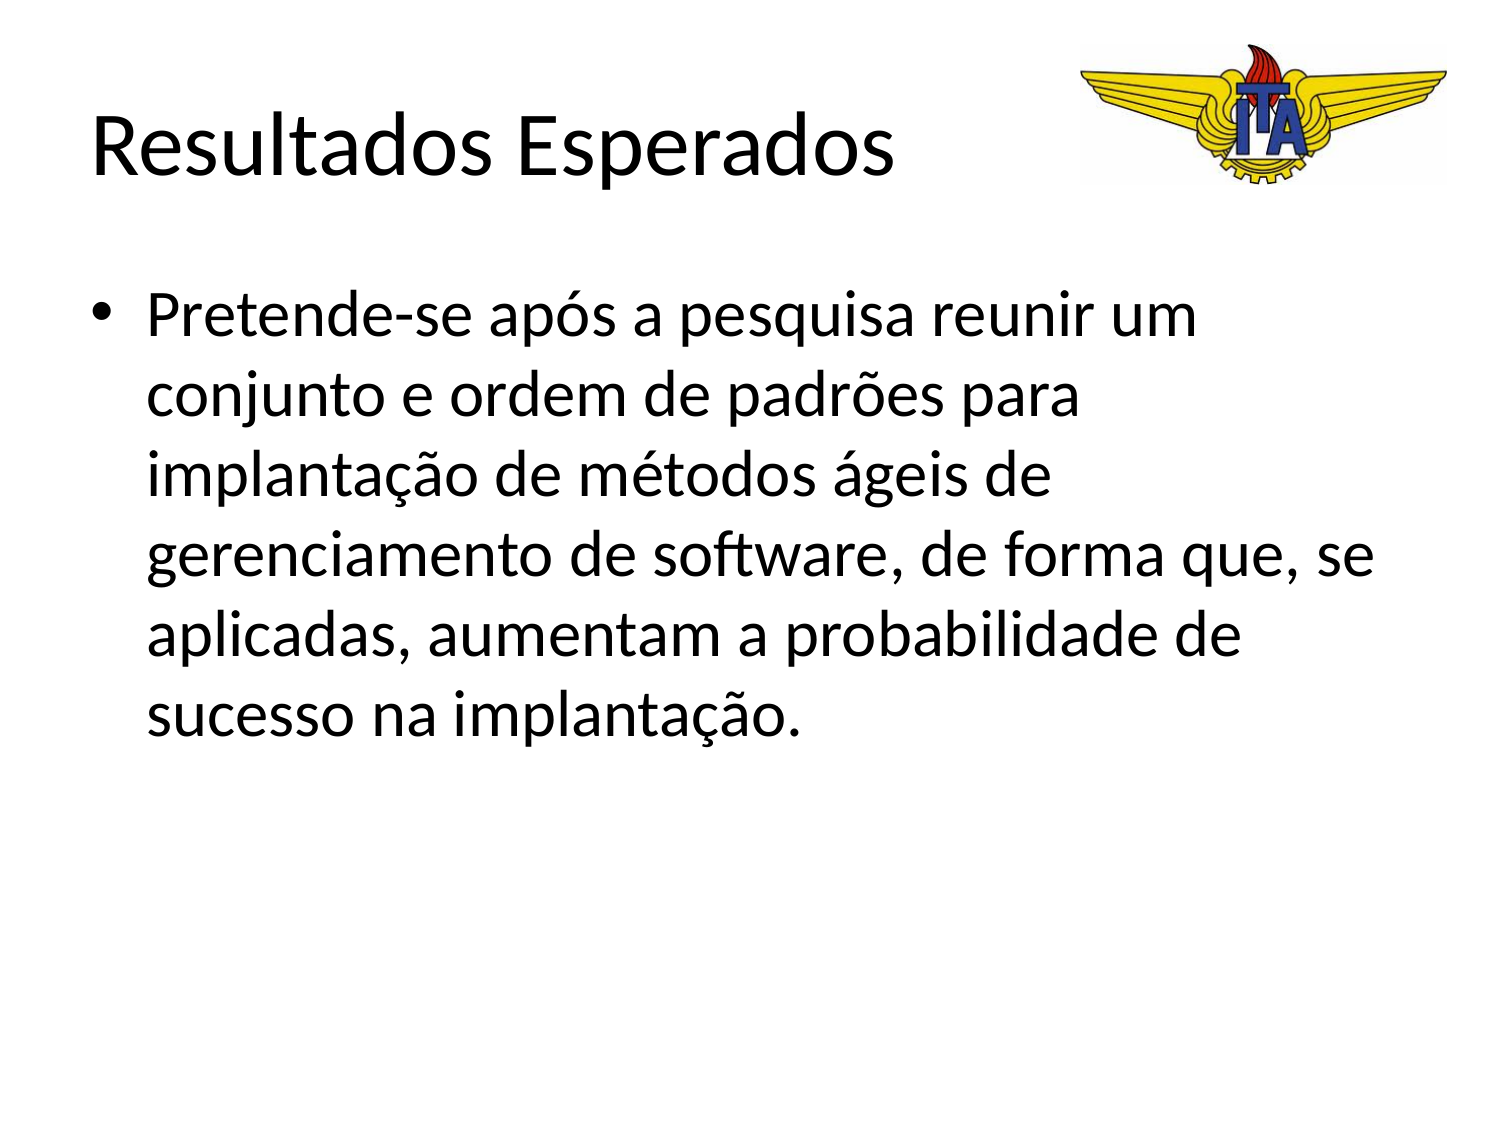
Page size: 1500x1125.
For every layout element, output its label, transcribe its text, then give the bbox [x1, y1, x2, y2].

picture [1080, 43, 1448, 185]
title Resultados Esperados [75, 45, 1425, 233]
list Pretende-se após a pesquisa reunir um conjunto e ordem de padrões para implantação de métodos ágeis de gerenciamento de software, de forma que, se aplicadas, aumentam a probabilidade de sucesso na implantação. [75, 262, 1425, 1005]
